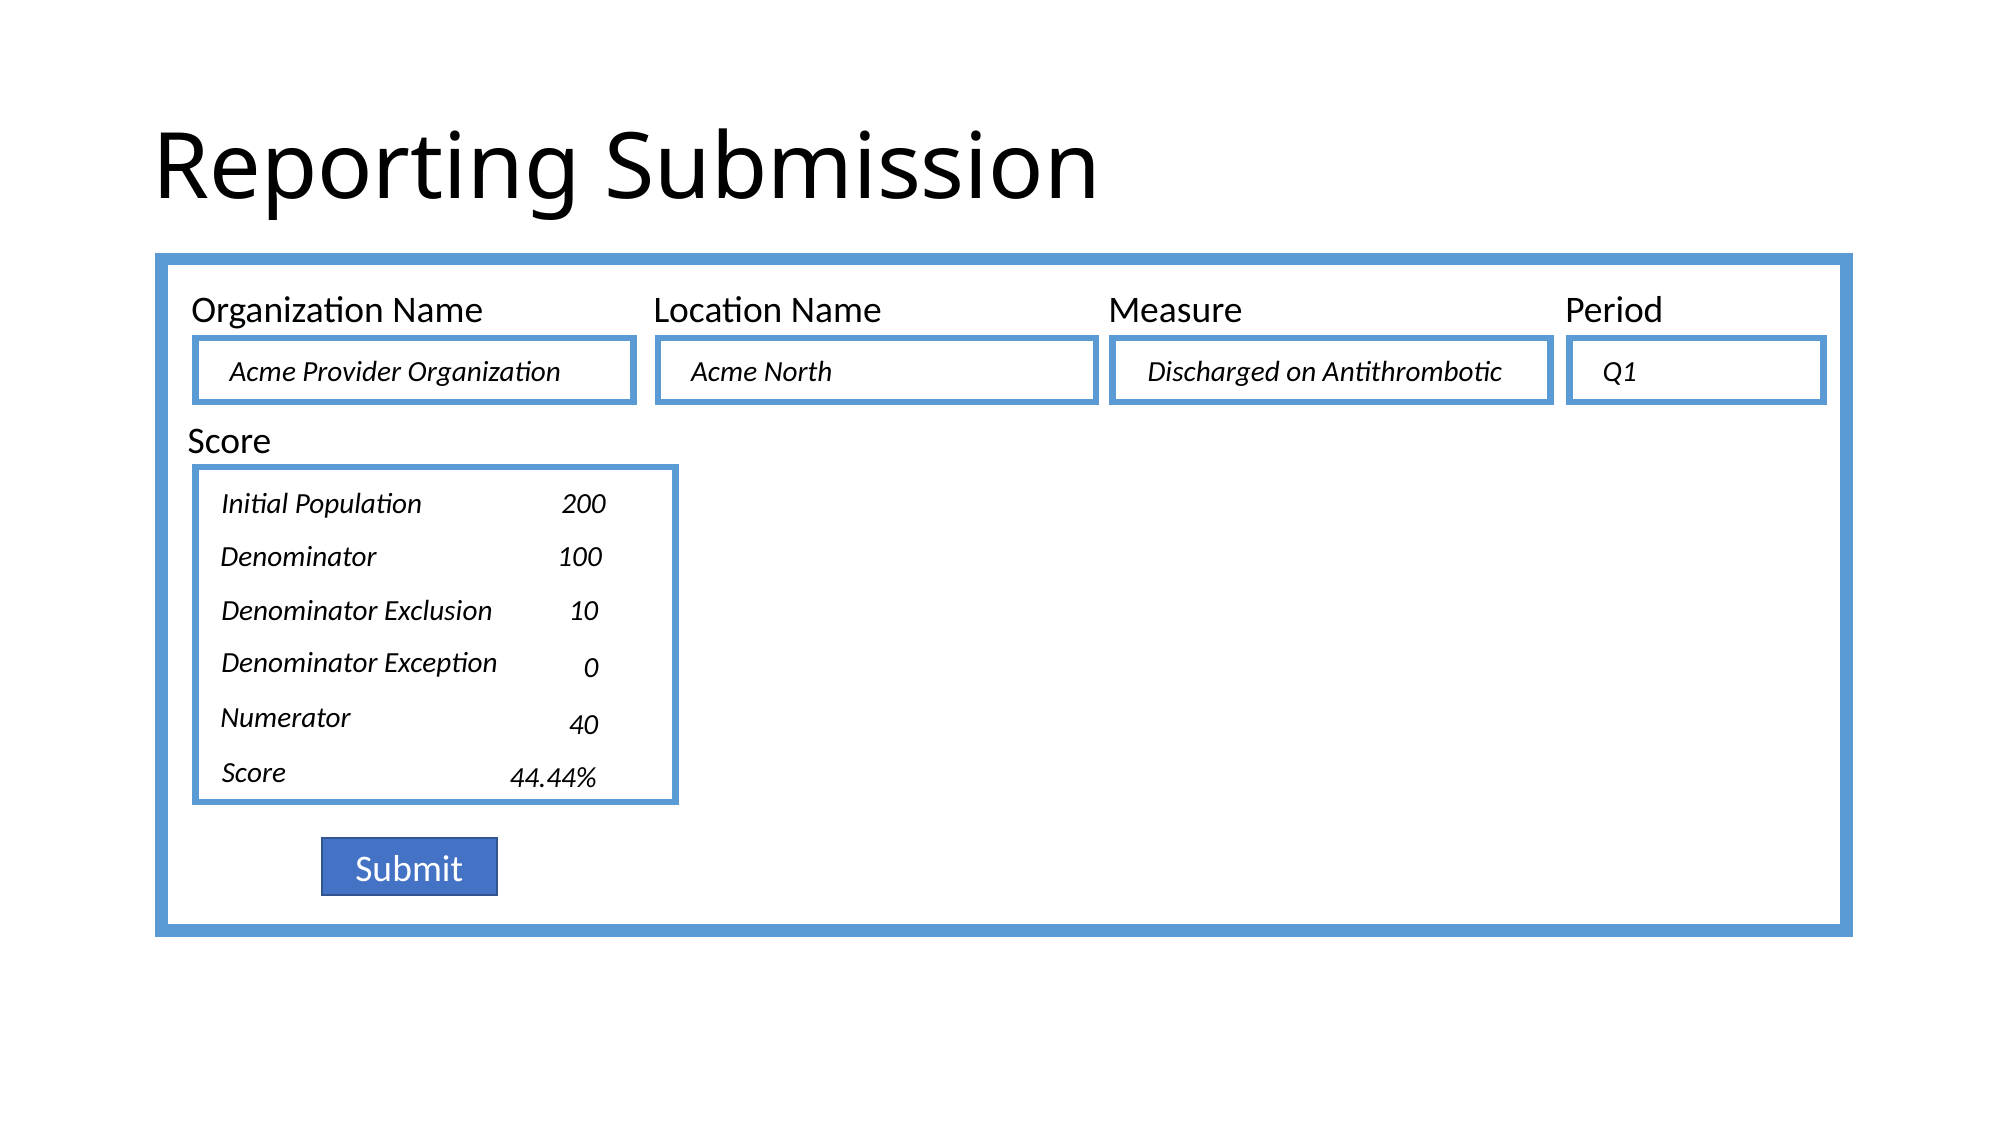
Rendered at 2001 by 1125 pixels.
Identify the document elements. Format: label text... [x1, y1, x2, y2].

text_box Score [172, 408, 510, 469]
text_box Acme North [676, 344, 848, 395]
text_box [194, 466, 676, 803]
text_box 100 [542, 530, 617, 580]
text_box Submit [321, 837, 498, 896]
title Reporting Submission [137, 59, 1863, 278]
text_box Location Name [638, 277, 975, 337]
text_box [194, 337, 635, 403]
text_box Denominator Exclusion [206, 583, 508, 634]
text_box [1569, 337, 1825, 403]
text_box Denominator Exception [206, 635, 513, 686]
text_box [1111, 337, 1552, 403]
text_box Measure [1093, 277, 1430, 337]
text_box Initial Population [206, 476, 438, 527]
text_box 0 [568, 640, 614, 691]
text_box Q1 [1587, 344, 1652, 395]
text_box 200 [546, 476, 621, 527]
text_box Numerator [205, 690, 366, 741]
text_box Denominator [205, 530, 392, 580]
text_box [161, 258, 1848, 932]
text_box 44.44% [494, 751, 613, 801]
text_box Acme Provider Organization [214, 344, 577, 395]
text_box Discharged on Antithrombotic [1132, 344, 1518, 395]
text_box Score [207, 745, 302, 796]
text_box 10 [553, 583, 614, 634]
text_box Organization Name [176, 277, 513, 337]
text_box Period [1550, 277, 1887, 337]
text_box 40 [553, 697, 614, 748]
text_box [657, 337, 1097, 403]
